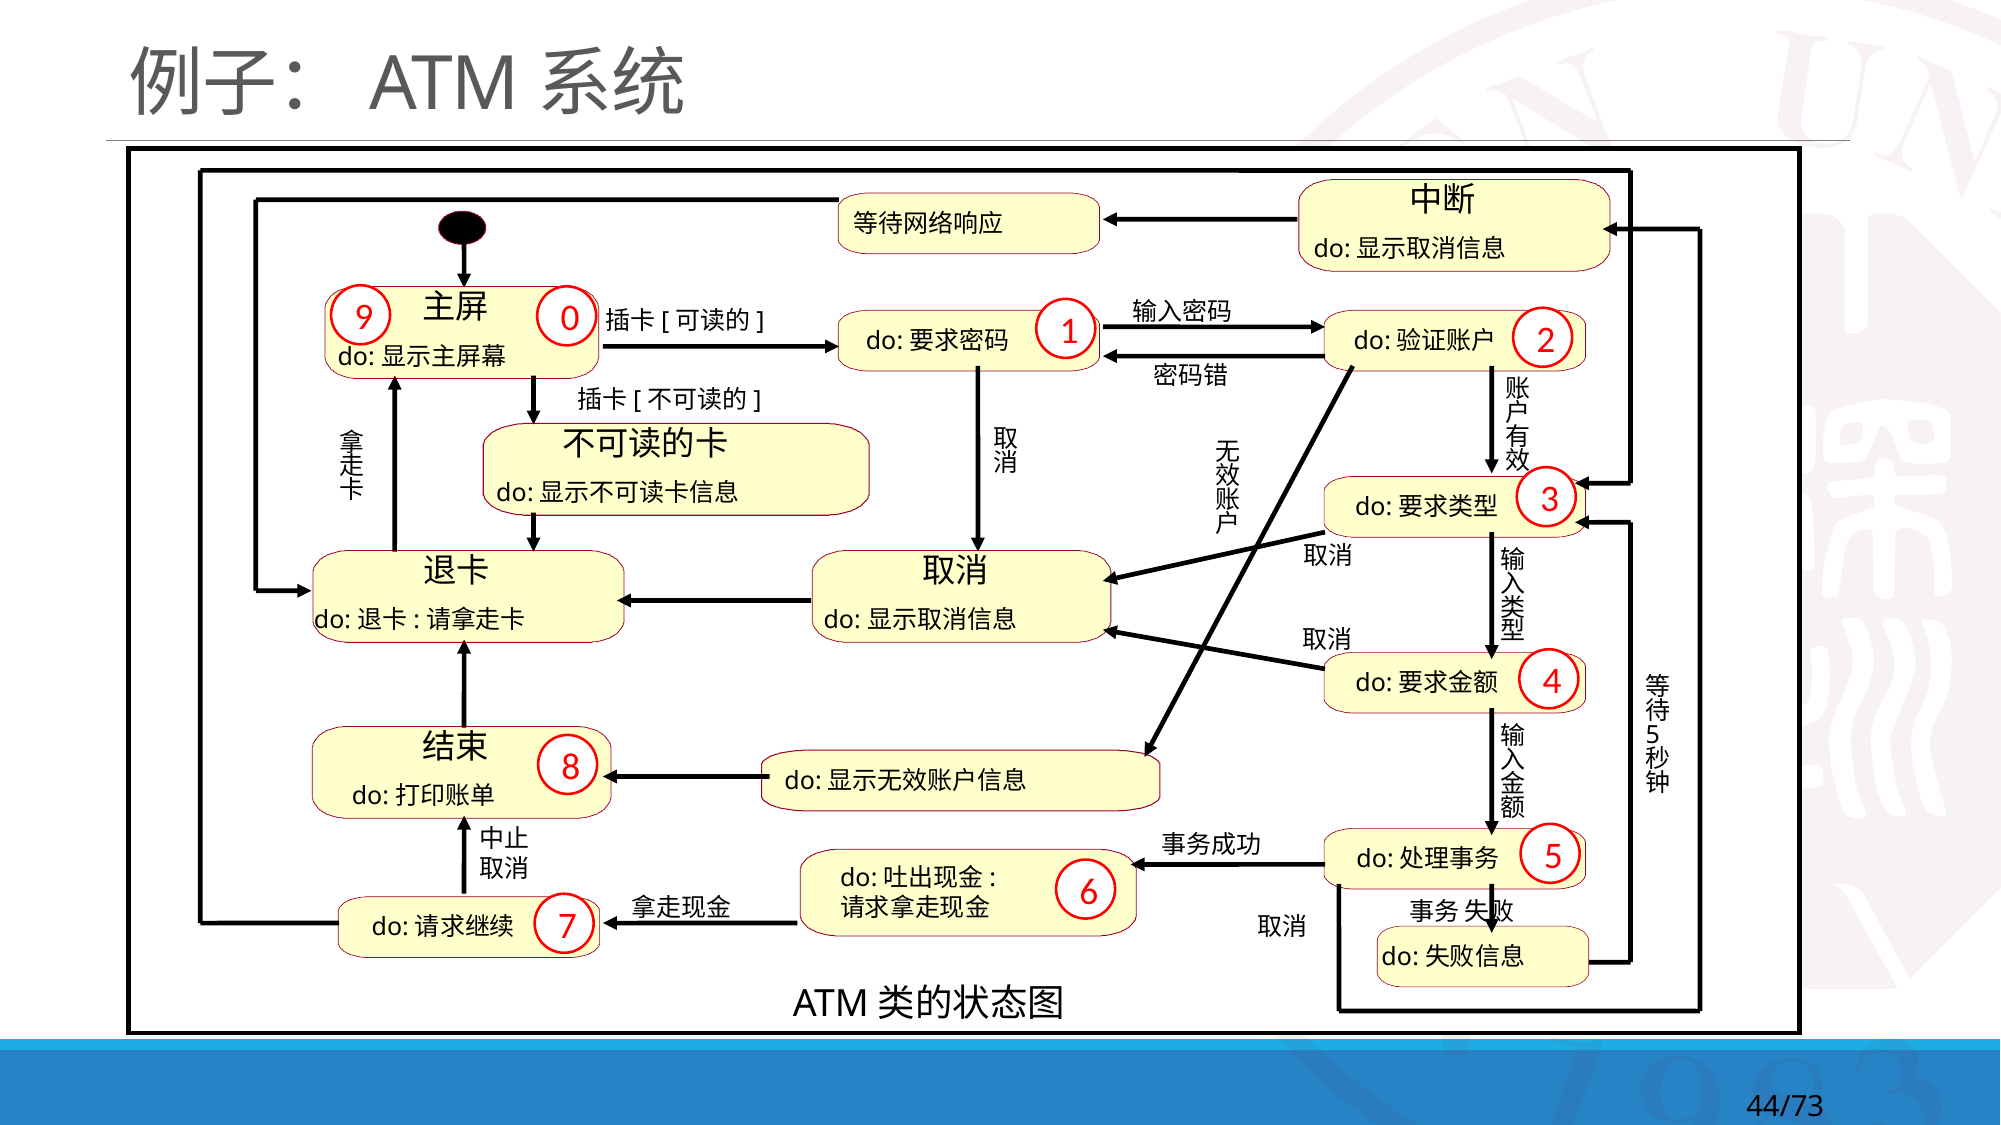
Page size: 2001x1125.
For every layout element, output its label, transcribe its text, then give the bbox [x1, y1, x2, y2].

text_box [130, 150, 1798, 1033]
title 例子：ATM系统 [113, 20, 1392, 133]
slide_number 44/73 [1624, 1059, 1840, 1120]
